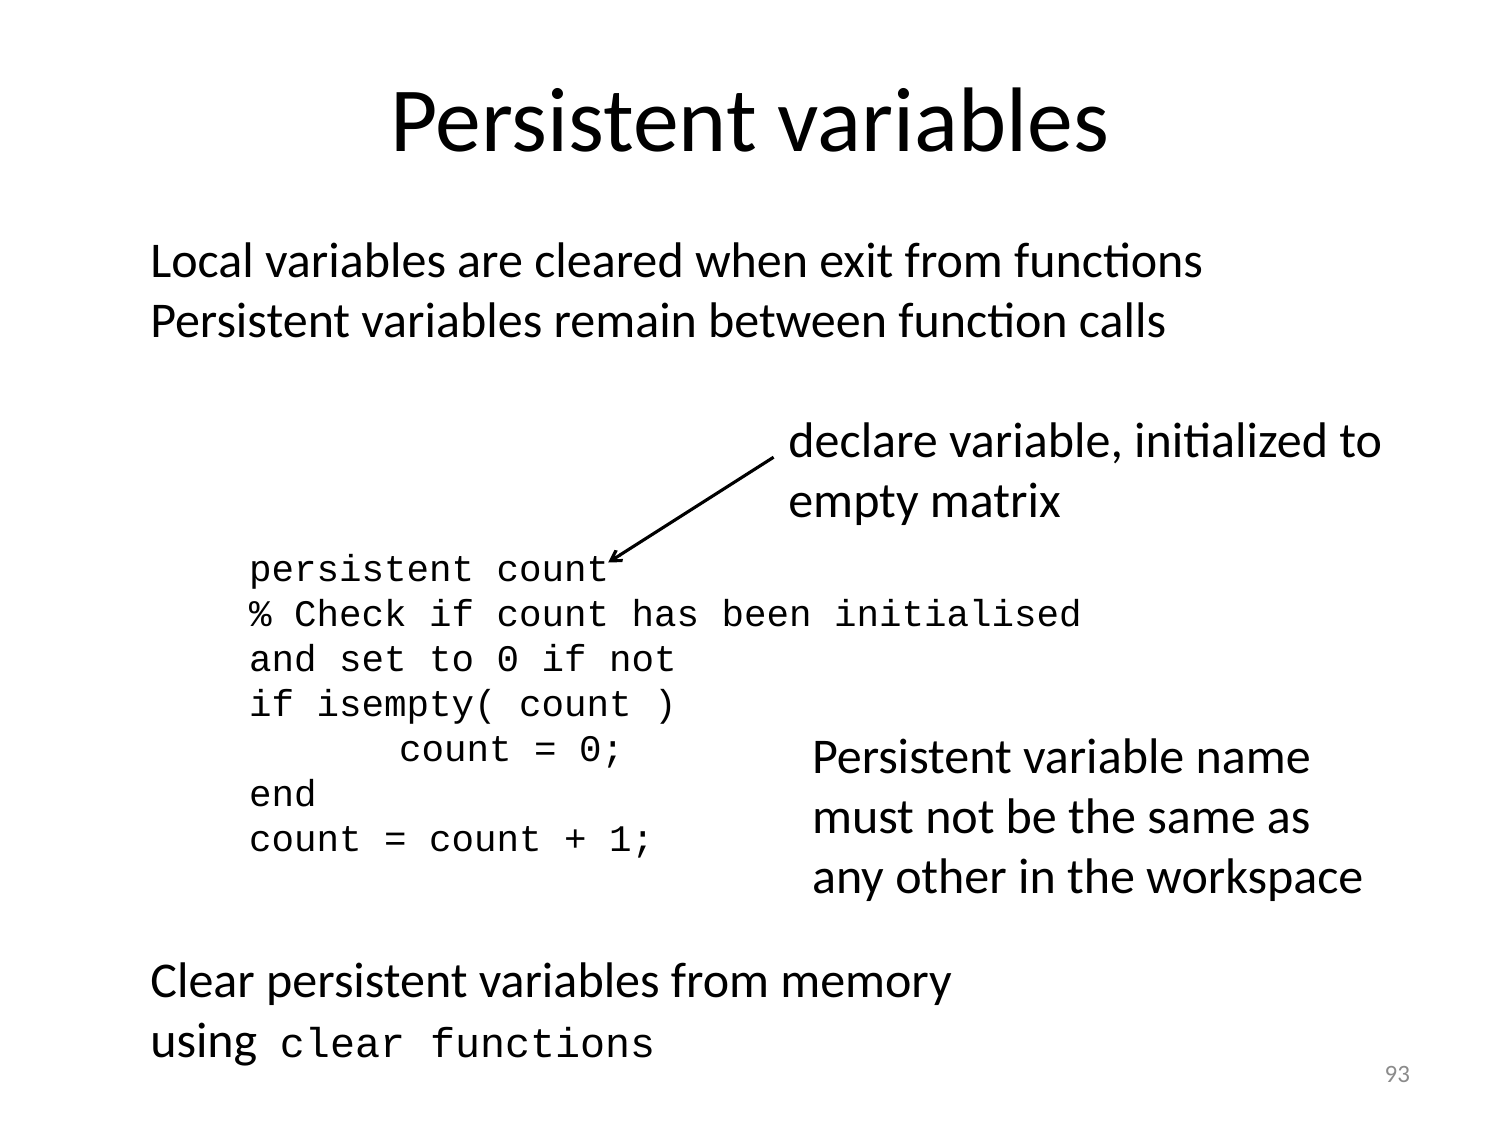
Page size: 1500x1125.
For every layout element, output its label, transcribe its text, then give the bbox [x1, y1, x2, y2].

text_box Persistent variable name must not be the same as any other in the workspace [797, 715, 1400, 911]
text_box Clear persistent variables from memory using clear functions [135, 940, 975, 1076]
text_box Local variables are cleared when exit from functions Persistent variables remain between function calls [135, 219, 1223, 355]
slide_number 93 [1074, 1042, 1425, 1103]
text_box persistent count % Check if count has been initialised and set to 0 if not if isempty( count ) count = 0; end count = count + 1; [159, 536, 1105, 957]
text_box declare variable, initialized to empty matrix [773, 400, 1424, 536]
title Persistent variables [75, 45, 1425, 185]
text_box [607, 456, 774, 563]
